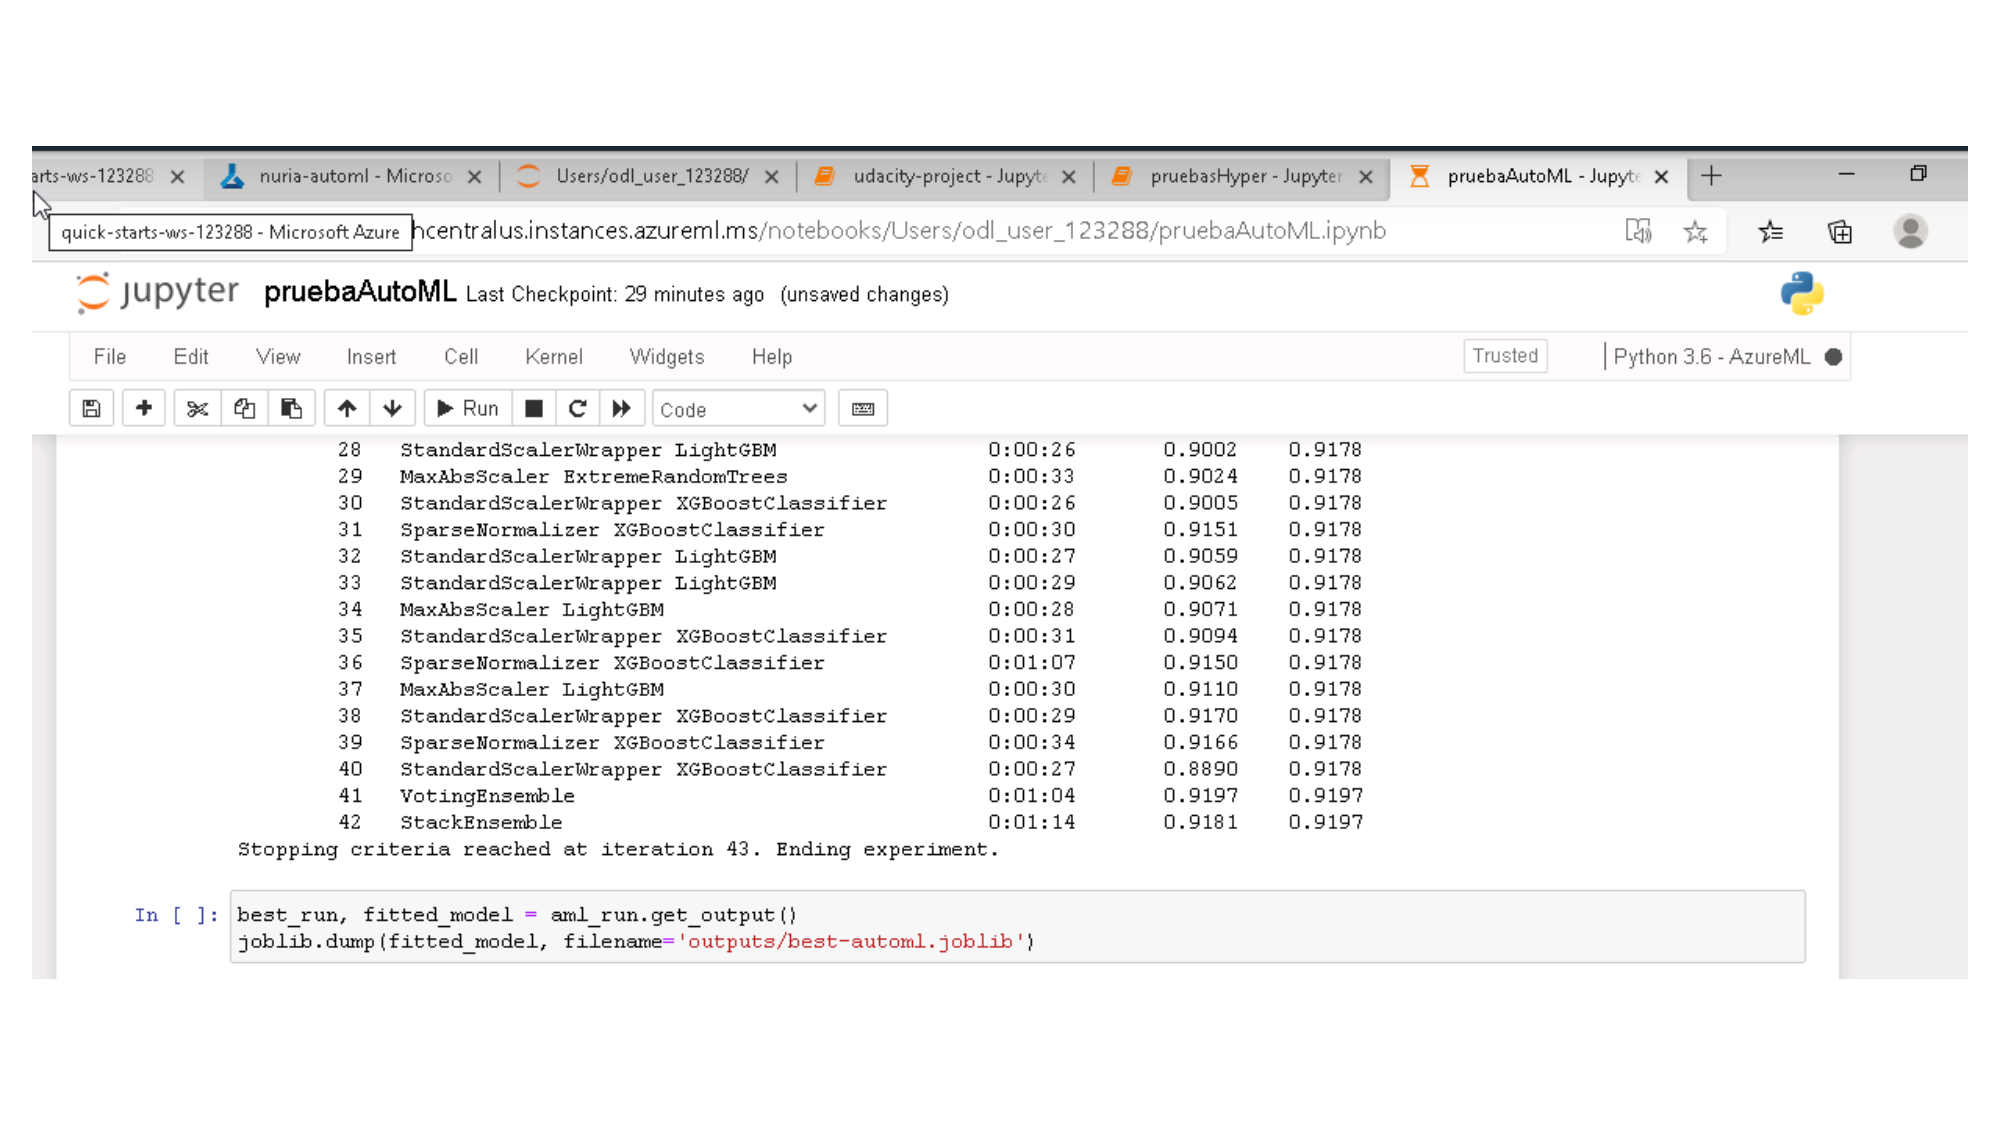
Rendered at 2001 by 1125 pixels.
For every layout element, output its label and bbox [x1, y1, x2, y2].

picture [31, 146, 1968, 979]
